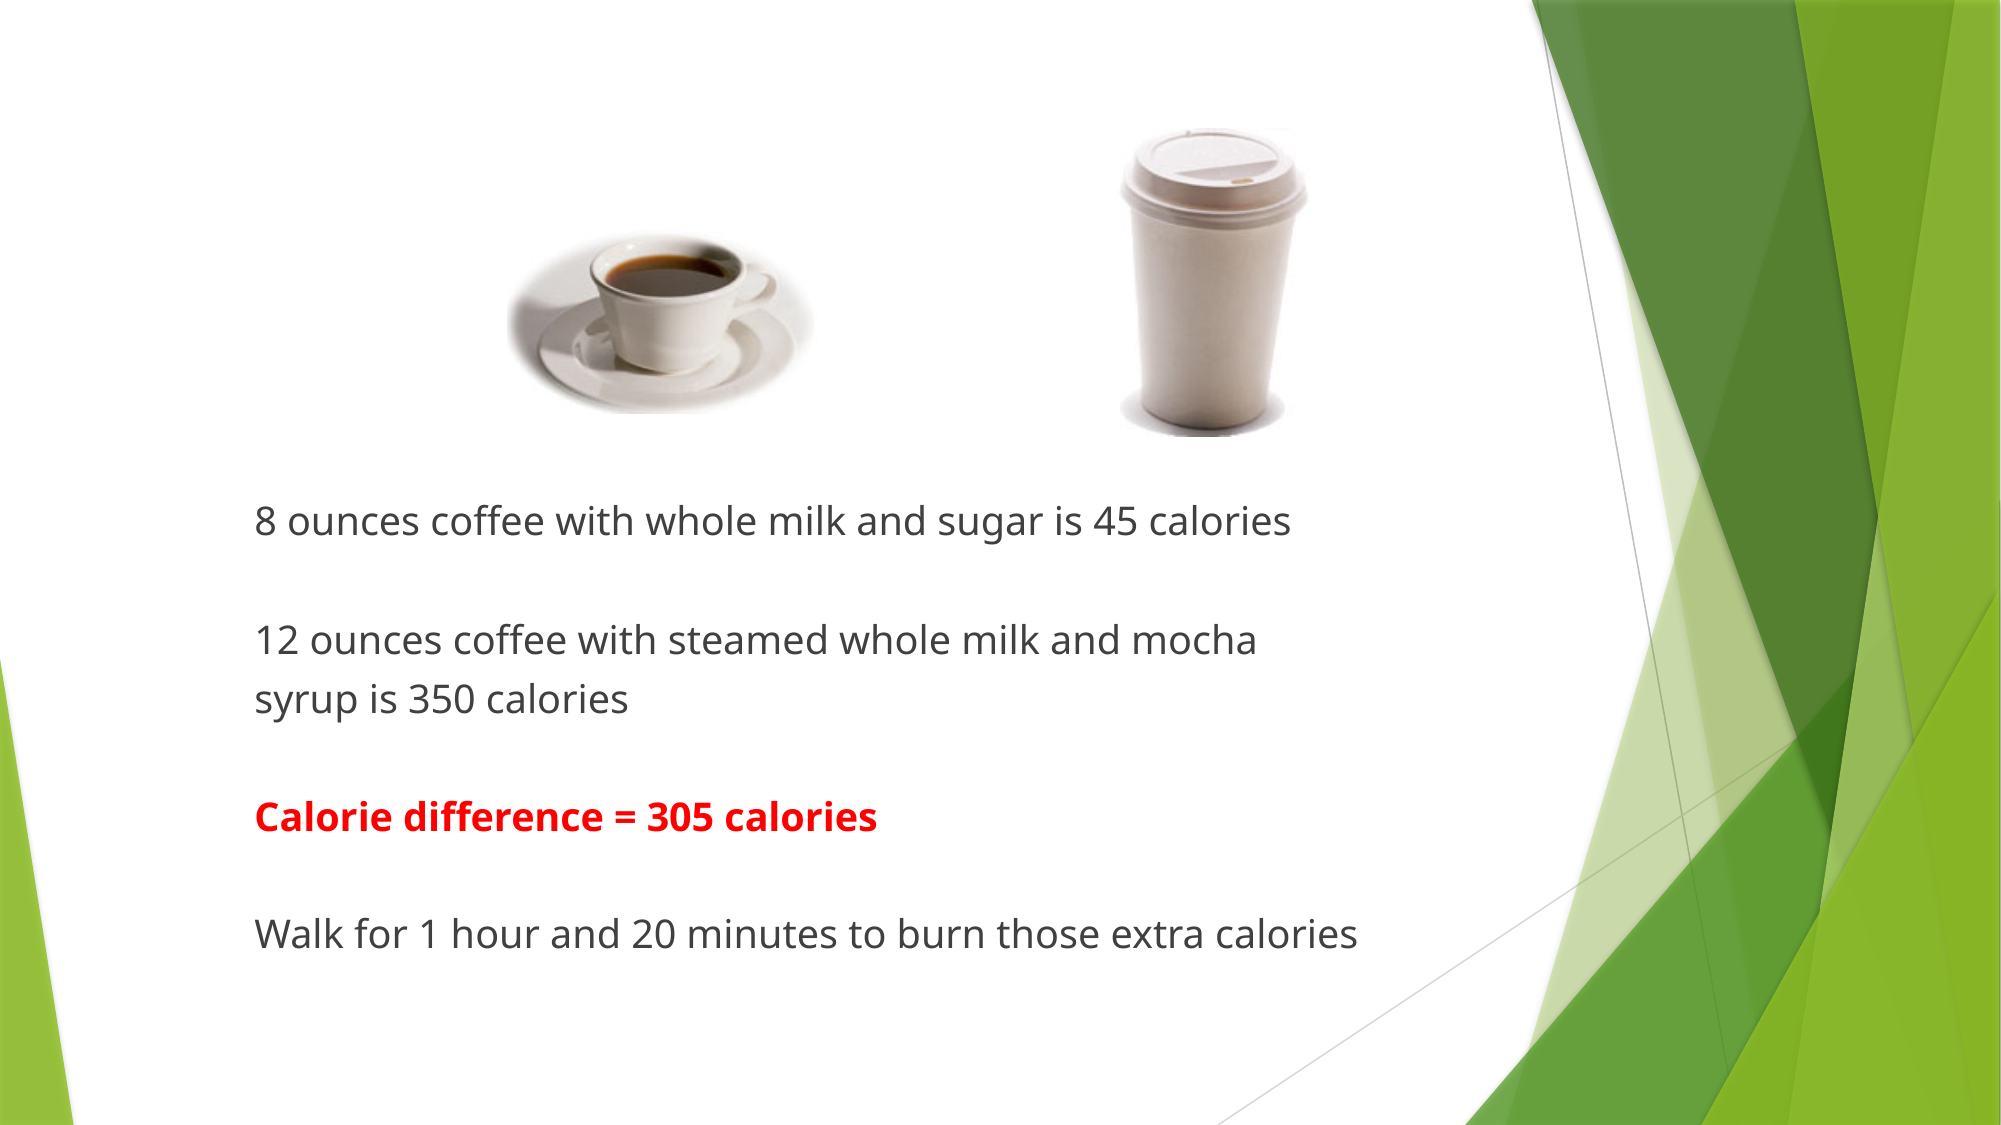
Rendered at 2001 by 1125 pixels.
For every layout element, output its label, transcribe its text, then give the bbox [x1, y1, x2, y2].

picture [507, 104, 818, 414]
list 8 ounces coffee with whole milk and sugar is 45 calories 12 ounces coffee with steamed whole milk and mocha syrup is 350 calories Calorie difference = 305 calories Walk for 1 hour and 20 minutes to burn those extra calories [183, 489, 1590, 988]
picture [1058, 128, 1369, 438]
